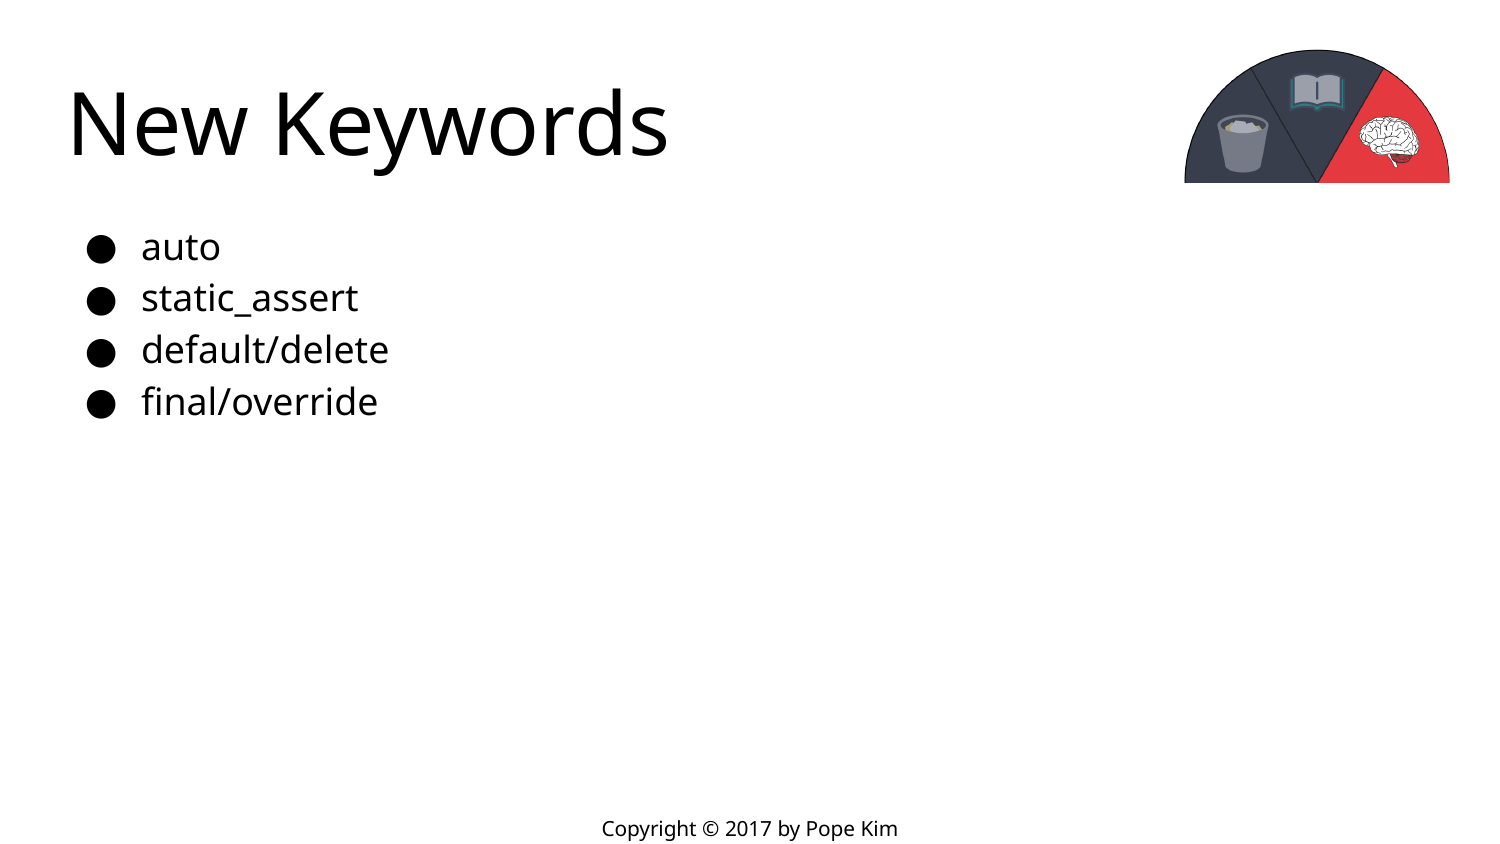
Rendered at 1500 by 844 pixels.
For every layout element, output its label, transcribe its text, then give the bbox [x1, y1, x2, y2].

title New Keywords [51, 51, 1449, 189]
picture [1134, 0, 1500, 183]
list auto static_assert default/delete final/override [51, 200, 1449, 752]
